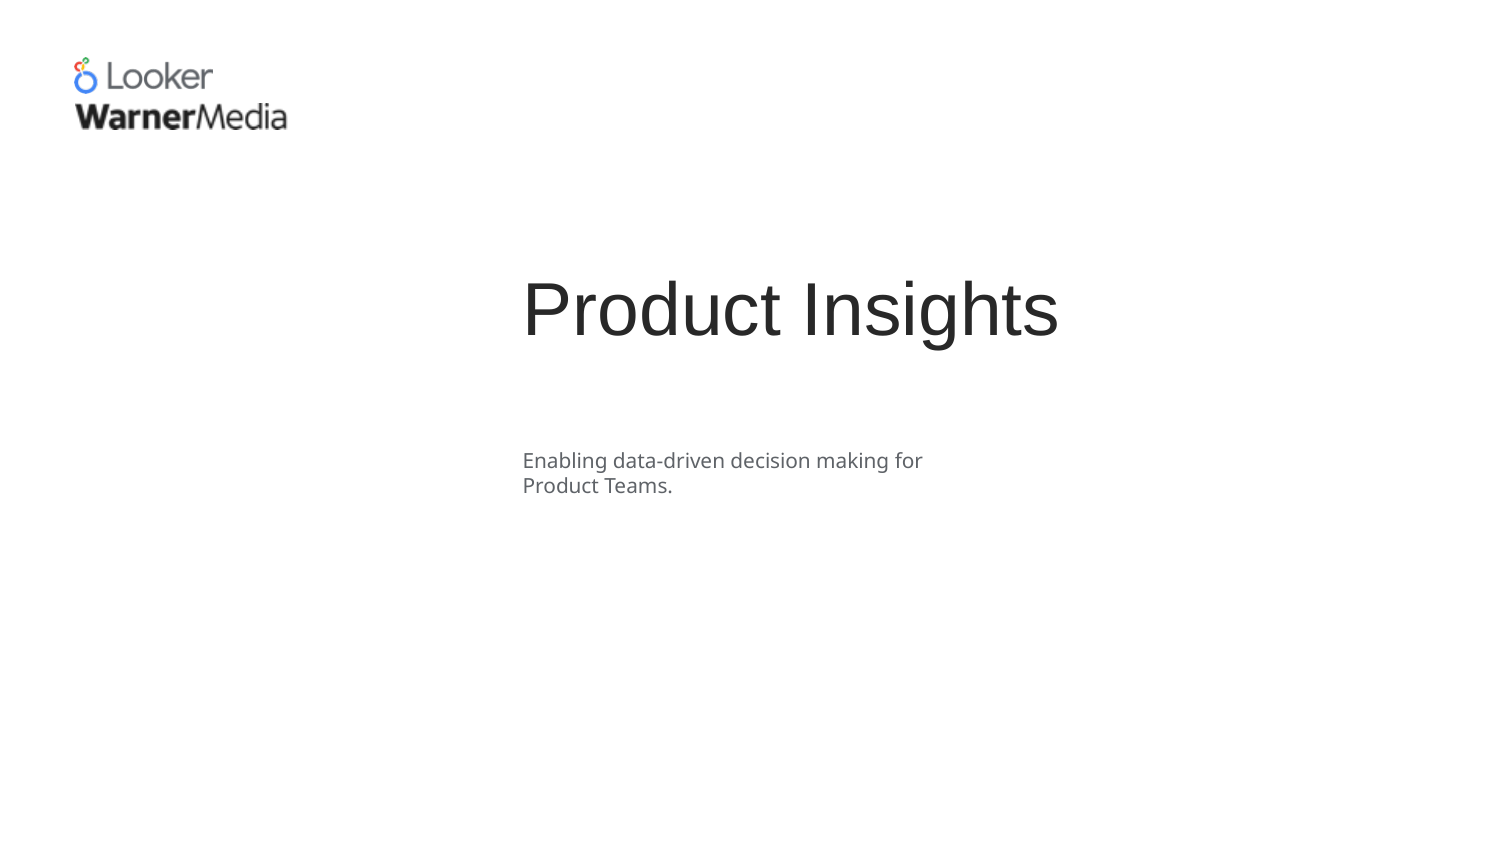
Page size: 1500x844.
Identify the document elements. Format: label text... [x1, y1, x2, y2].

title Product Insights [522, 246, 1419, 427]
text_box Enabling data-driven decision making for Product Teams. [522, 447, 944, 534]
picture [75, 103, 330, 130]
picture [74, 57, 213, 94]
